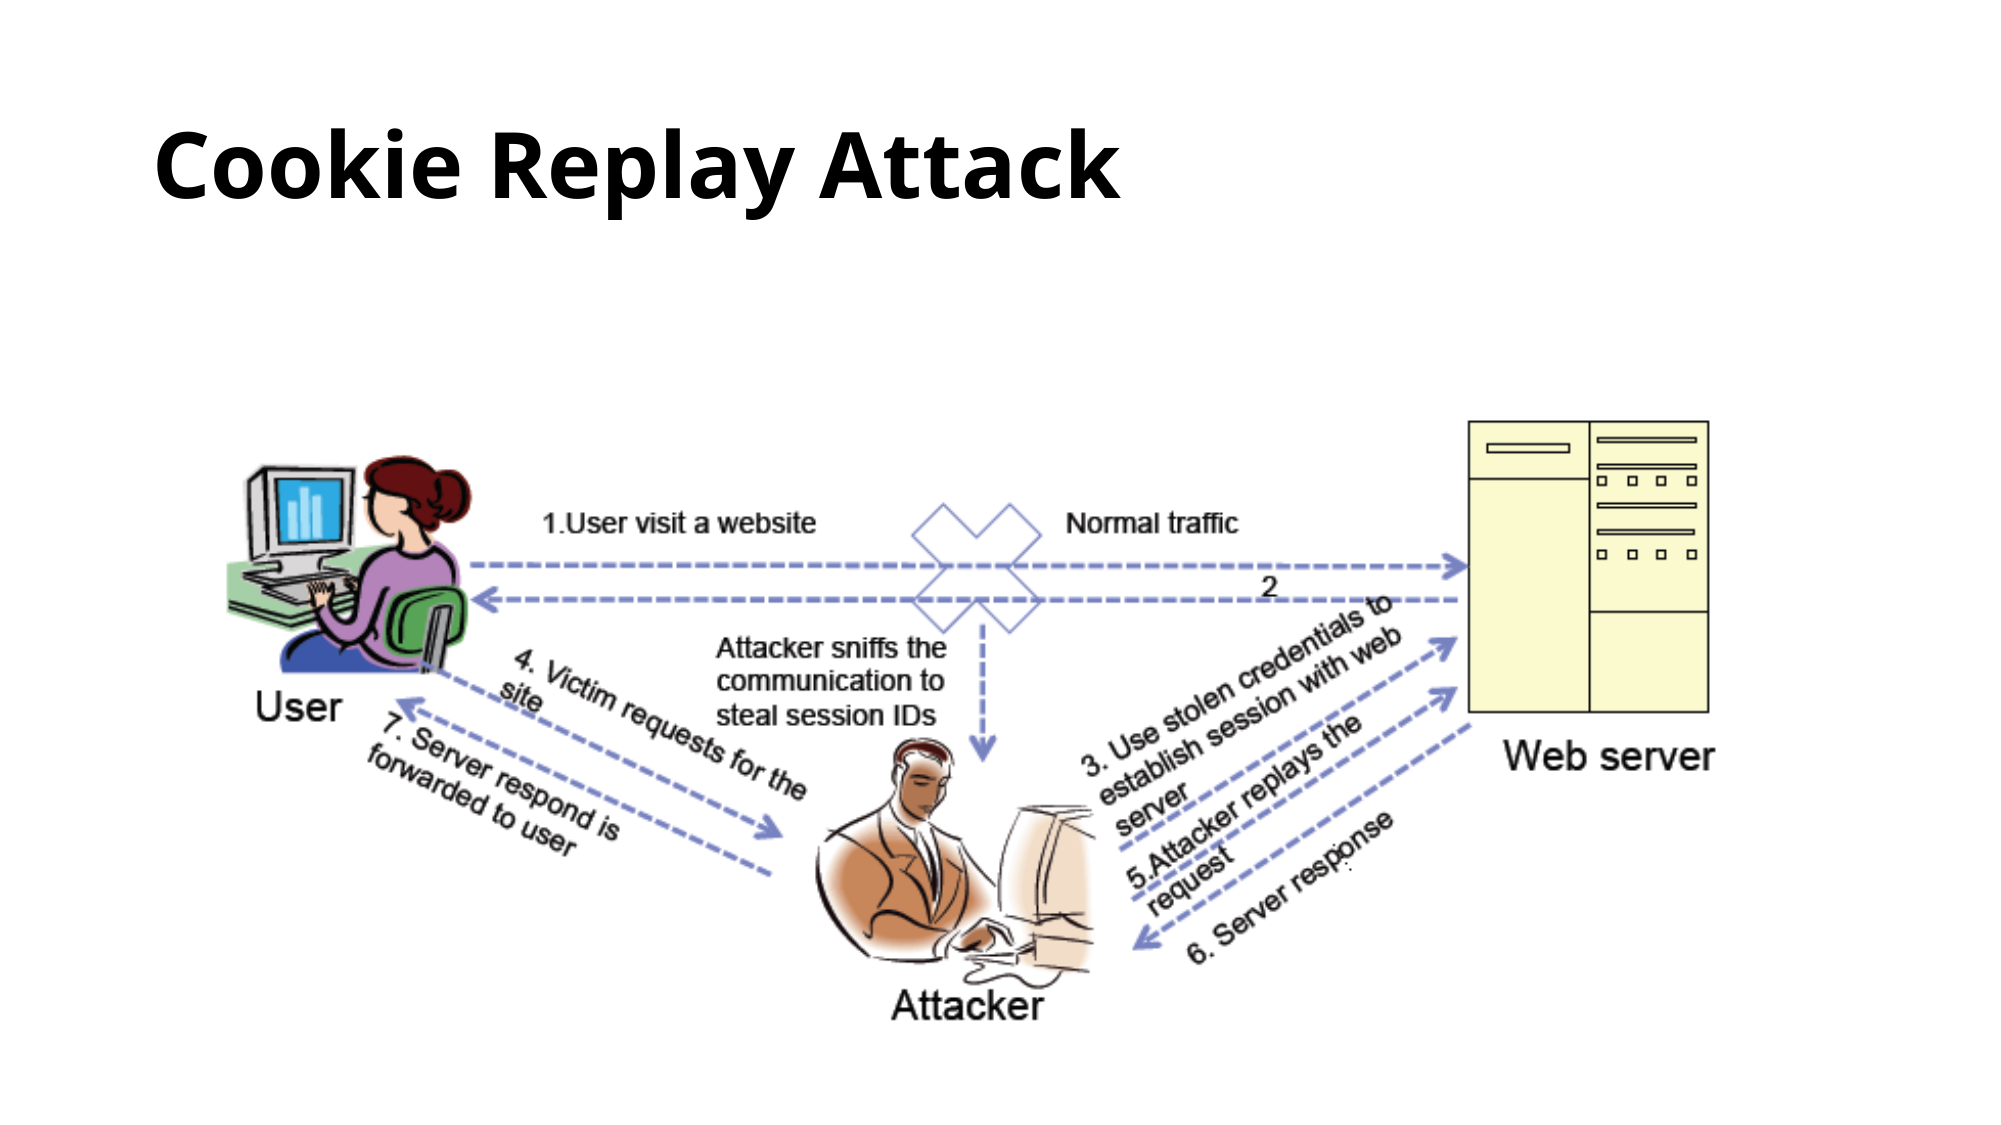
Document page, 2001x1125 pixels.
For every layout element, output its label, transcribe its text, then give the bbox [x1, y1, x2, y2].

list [221, 415, 1765, 1046]
title Cookie Replay Attack [137, 59, 1863, 278]
